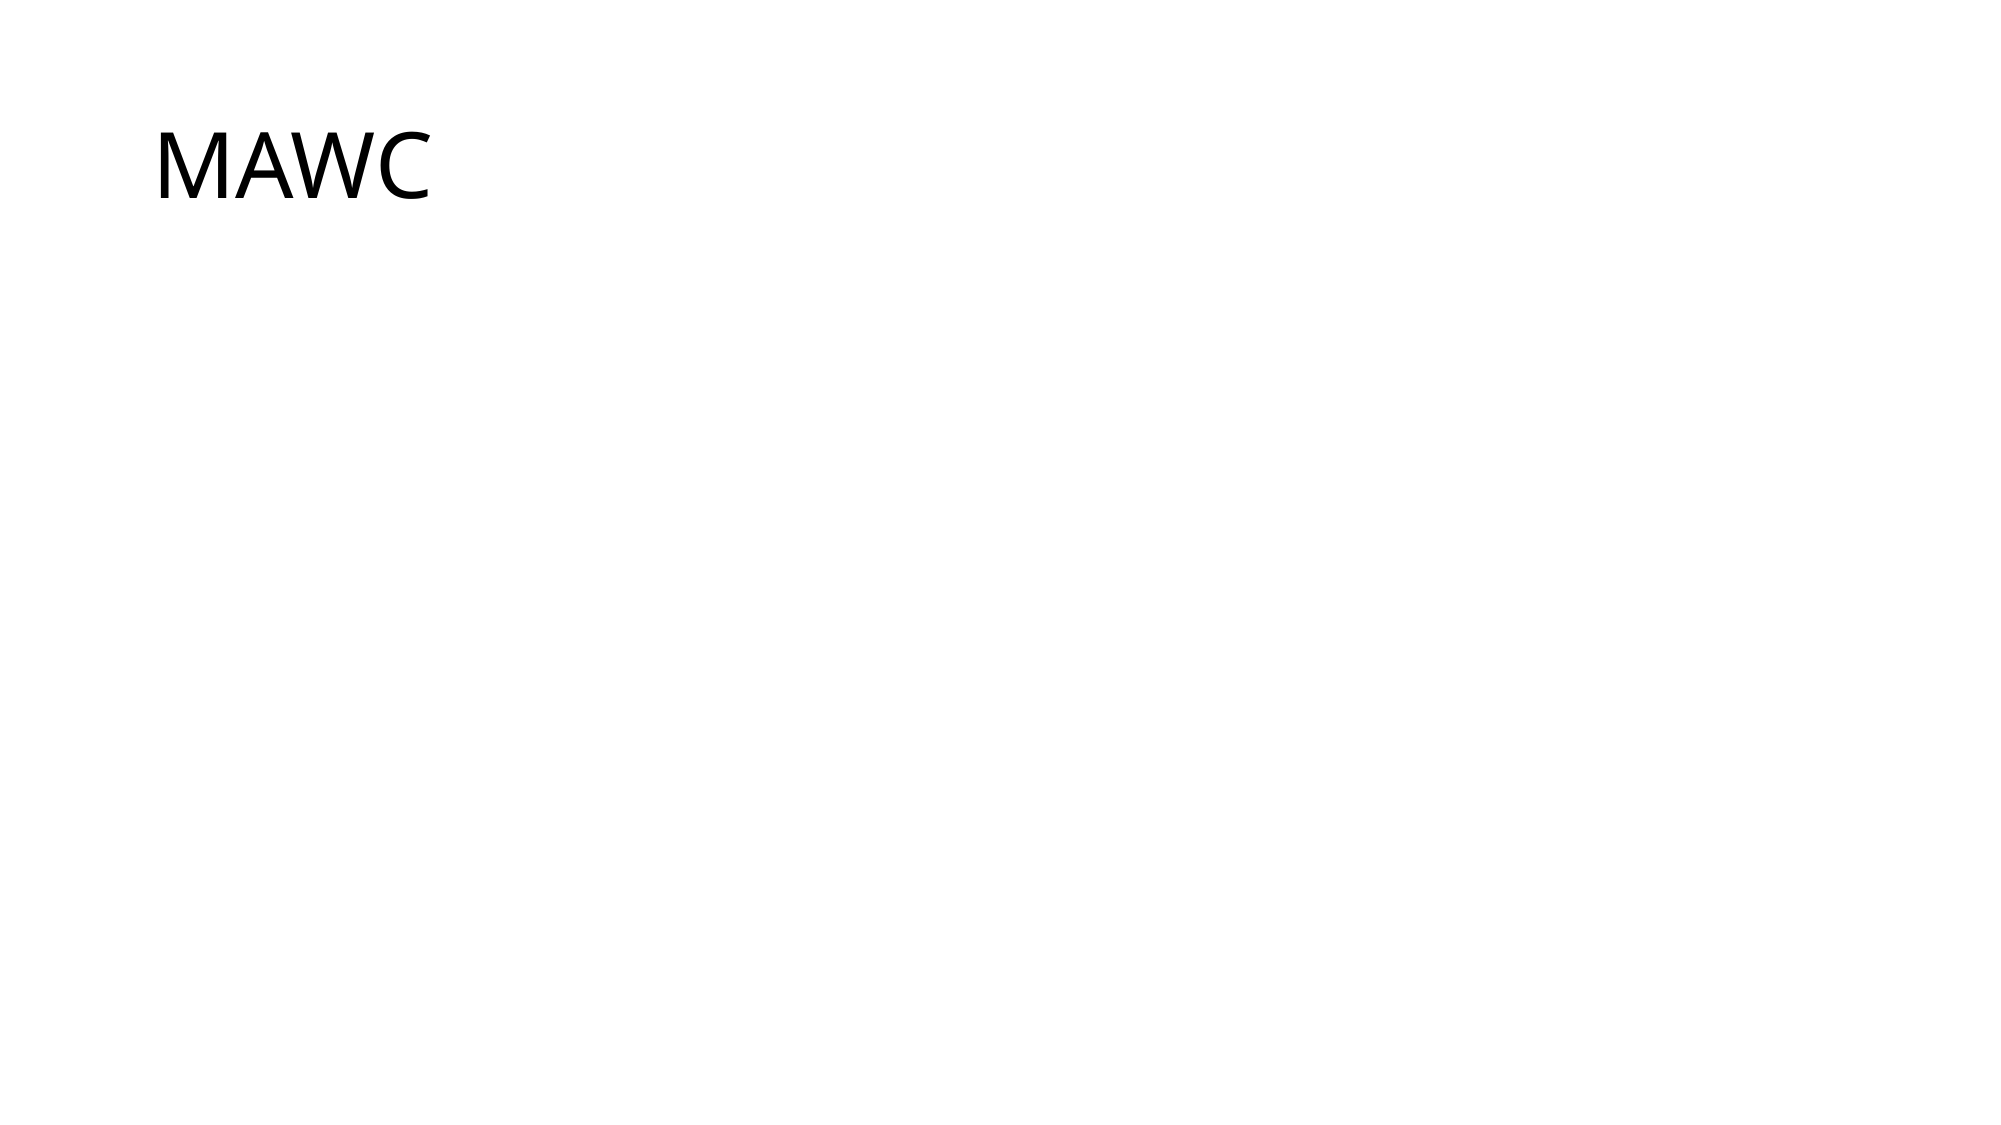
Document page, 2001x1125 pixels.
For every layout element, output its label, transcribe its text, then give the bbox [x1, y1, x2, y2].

title MAWC [137, 59, 1863, 278]
